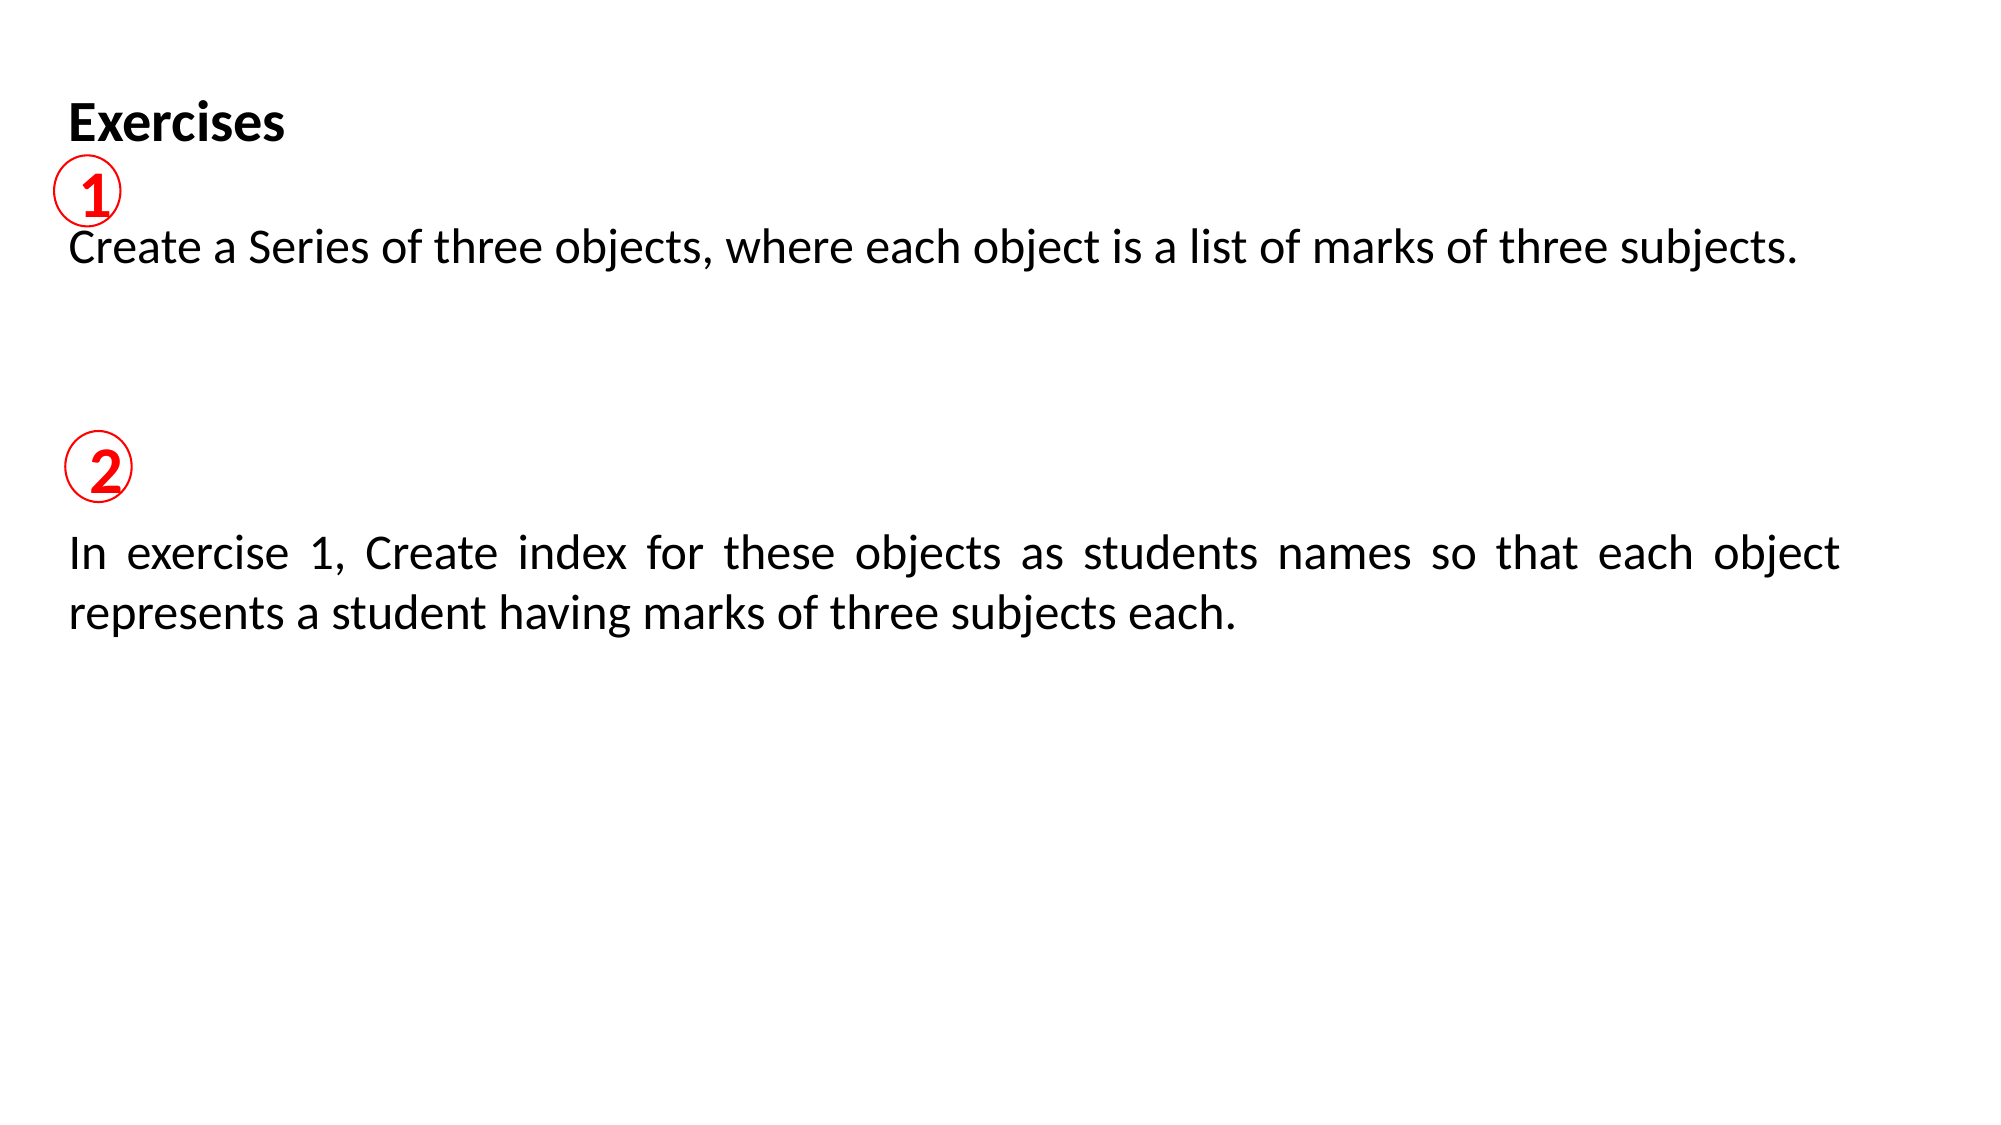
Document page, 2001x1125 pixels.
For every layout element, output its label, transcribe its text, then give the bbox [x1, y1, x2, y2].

text_box In exercise 1, Create index for these objects as students names so that each object represents a student having marks of three subjects each. [54, 512, 1858, 647]
text_box 2 [64, 429, 133, 504]
text_box Exercises Create a Series of three objects, where each object is a list of marks of three subjects. [54, 76, 1866, 340]
text_box 1 [53, 154, 122, 228]
